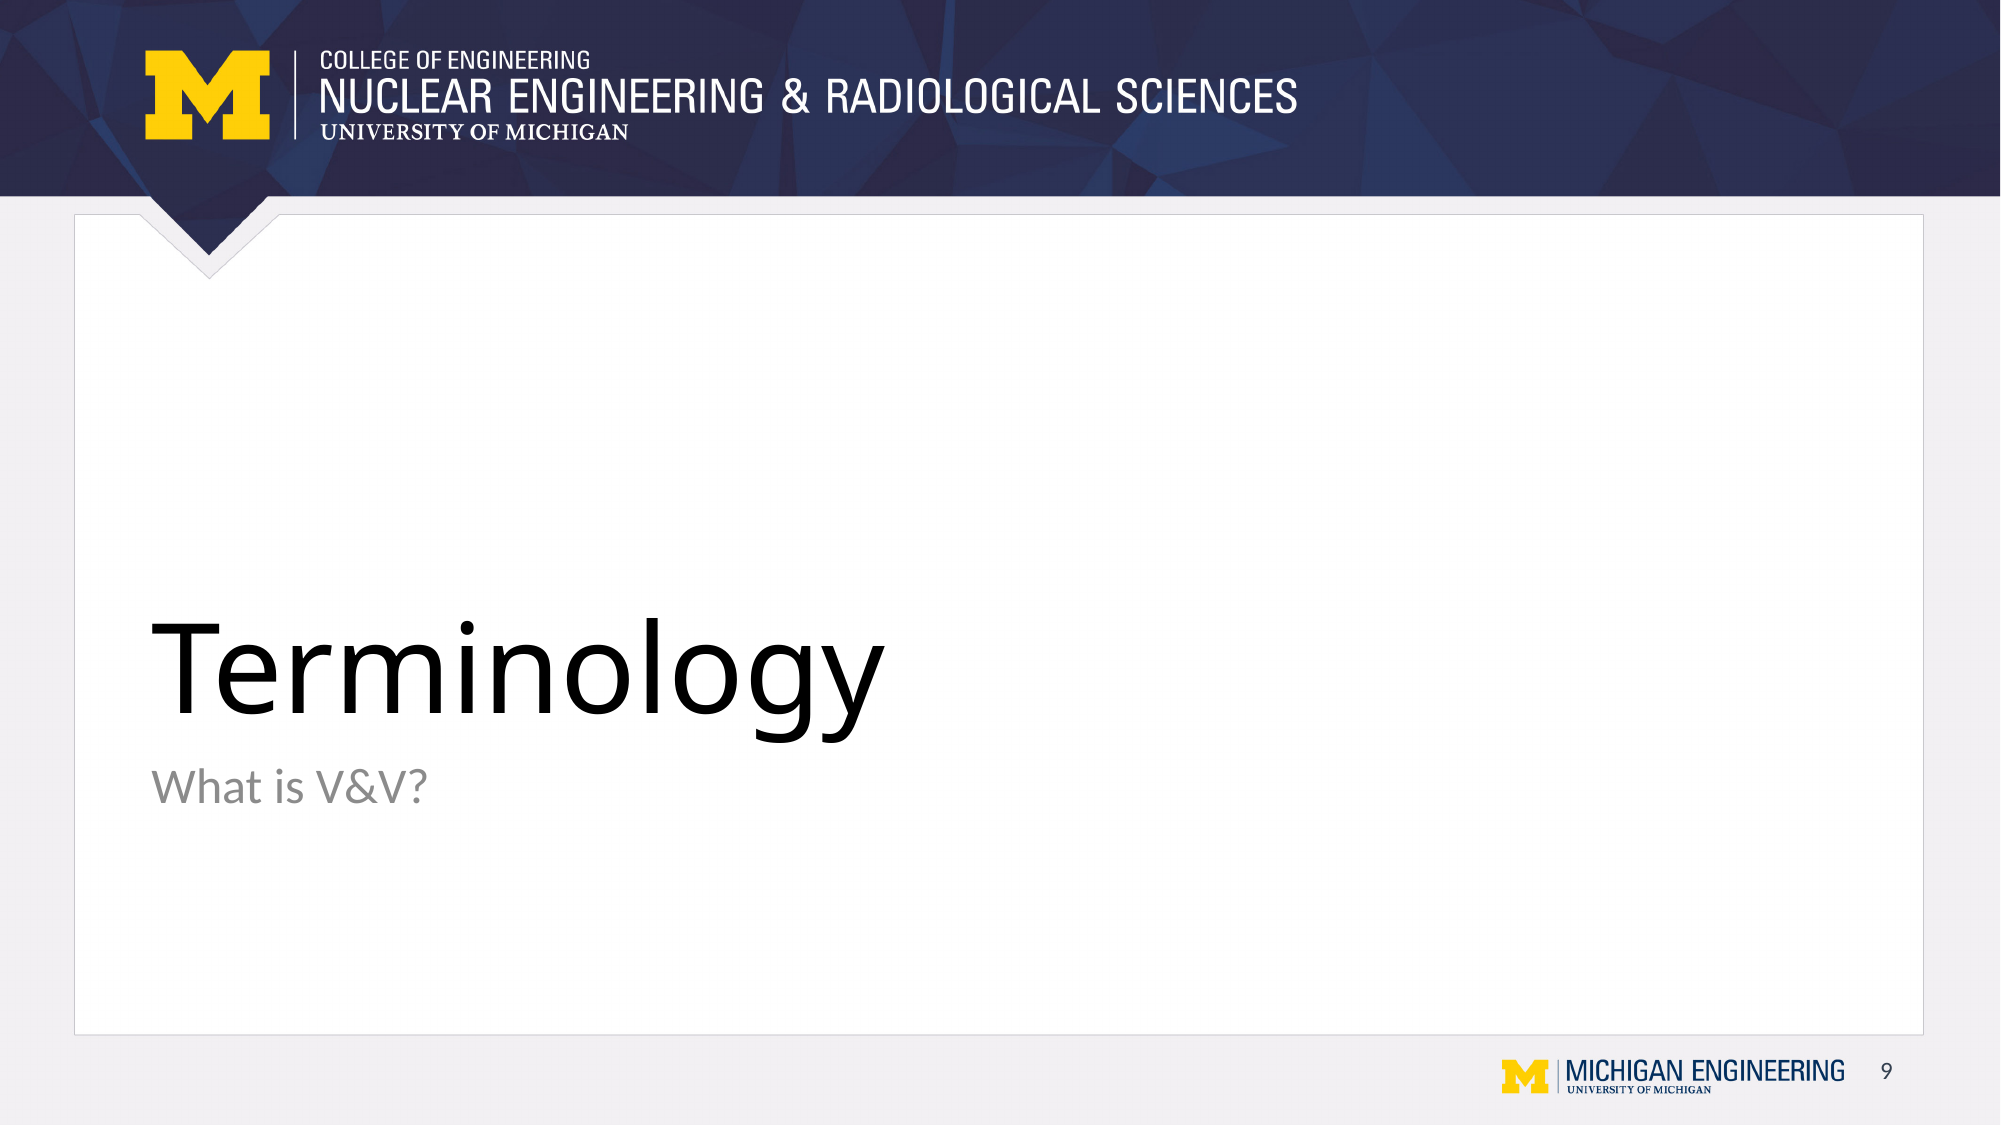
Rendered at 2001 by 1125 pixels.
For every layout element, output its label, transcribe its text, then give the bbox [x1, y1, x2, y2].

picture [0, 0, 2001, 1125]
list What is V&V? [136, 752, 1862, 999]
title Terminology [136, 280, 1862, 749]
